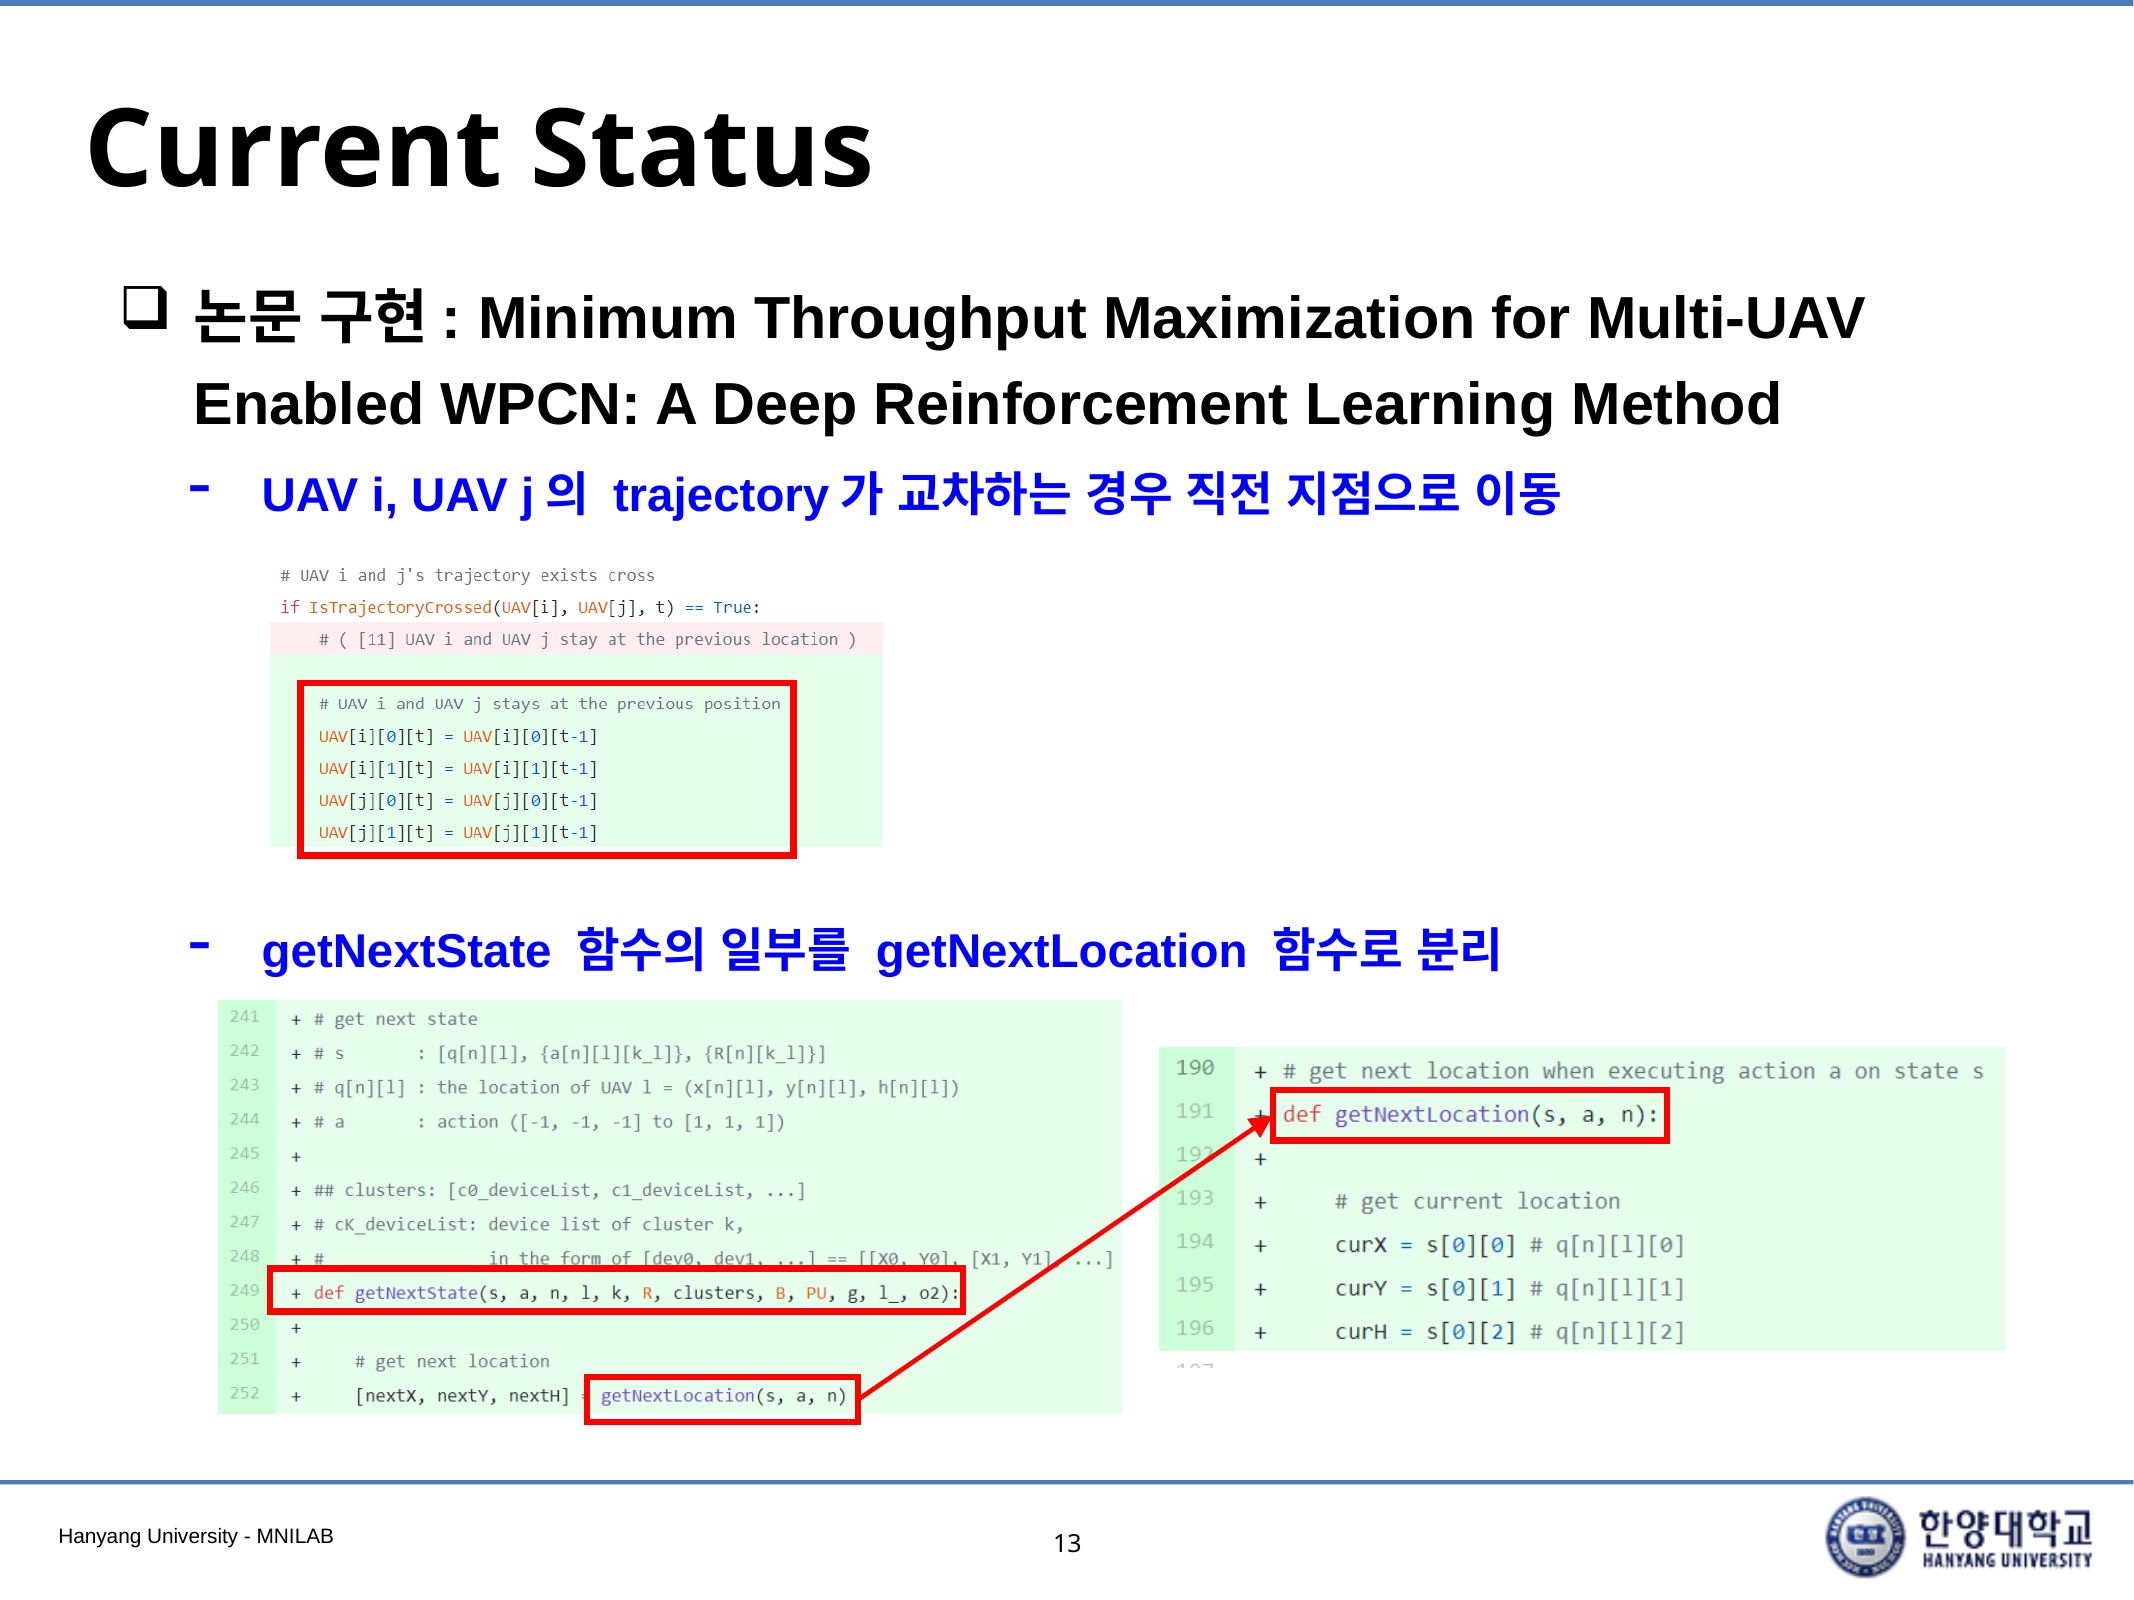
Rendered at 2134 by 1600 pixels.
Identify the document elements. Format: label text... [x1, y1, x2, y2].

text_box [857, 1115, 1274, 1400]
picture [1159, 1046, 2007, 1368]
picture [269, 555, 883, 856]
slide_number 13 [1037, 1518, 1098, 1567]
picture [1797, 1495, 2128, 1581]
title Current Status [75, 41, 2058, 245]
list 논문 구현: Minimum Throughput Maximization for Multi-UAV Enabled WPCN: A Deep Reinforcement Learning Method UAV i, UAV j의 trajectory가 교차하는 경우 직전 지점으로 이동 getNextState 함수의 일부를 getNextLocation 함수로 분리 [109, 256, 2026, 993]
text_box [586, 1415, 859, 1423]
picture [218, 1000, 1122, 1415]
